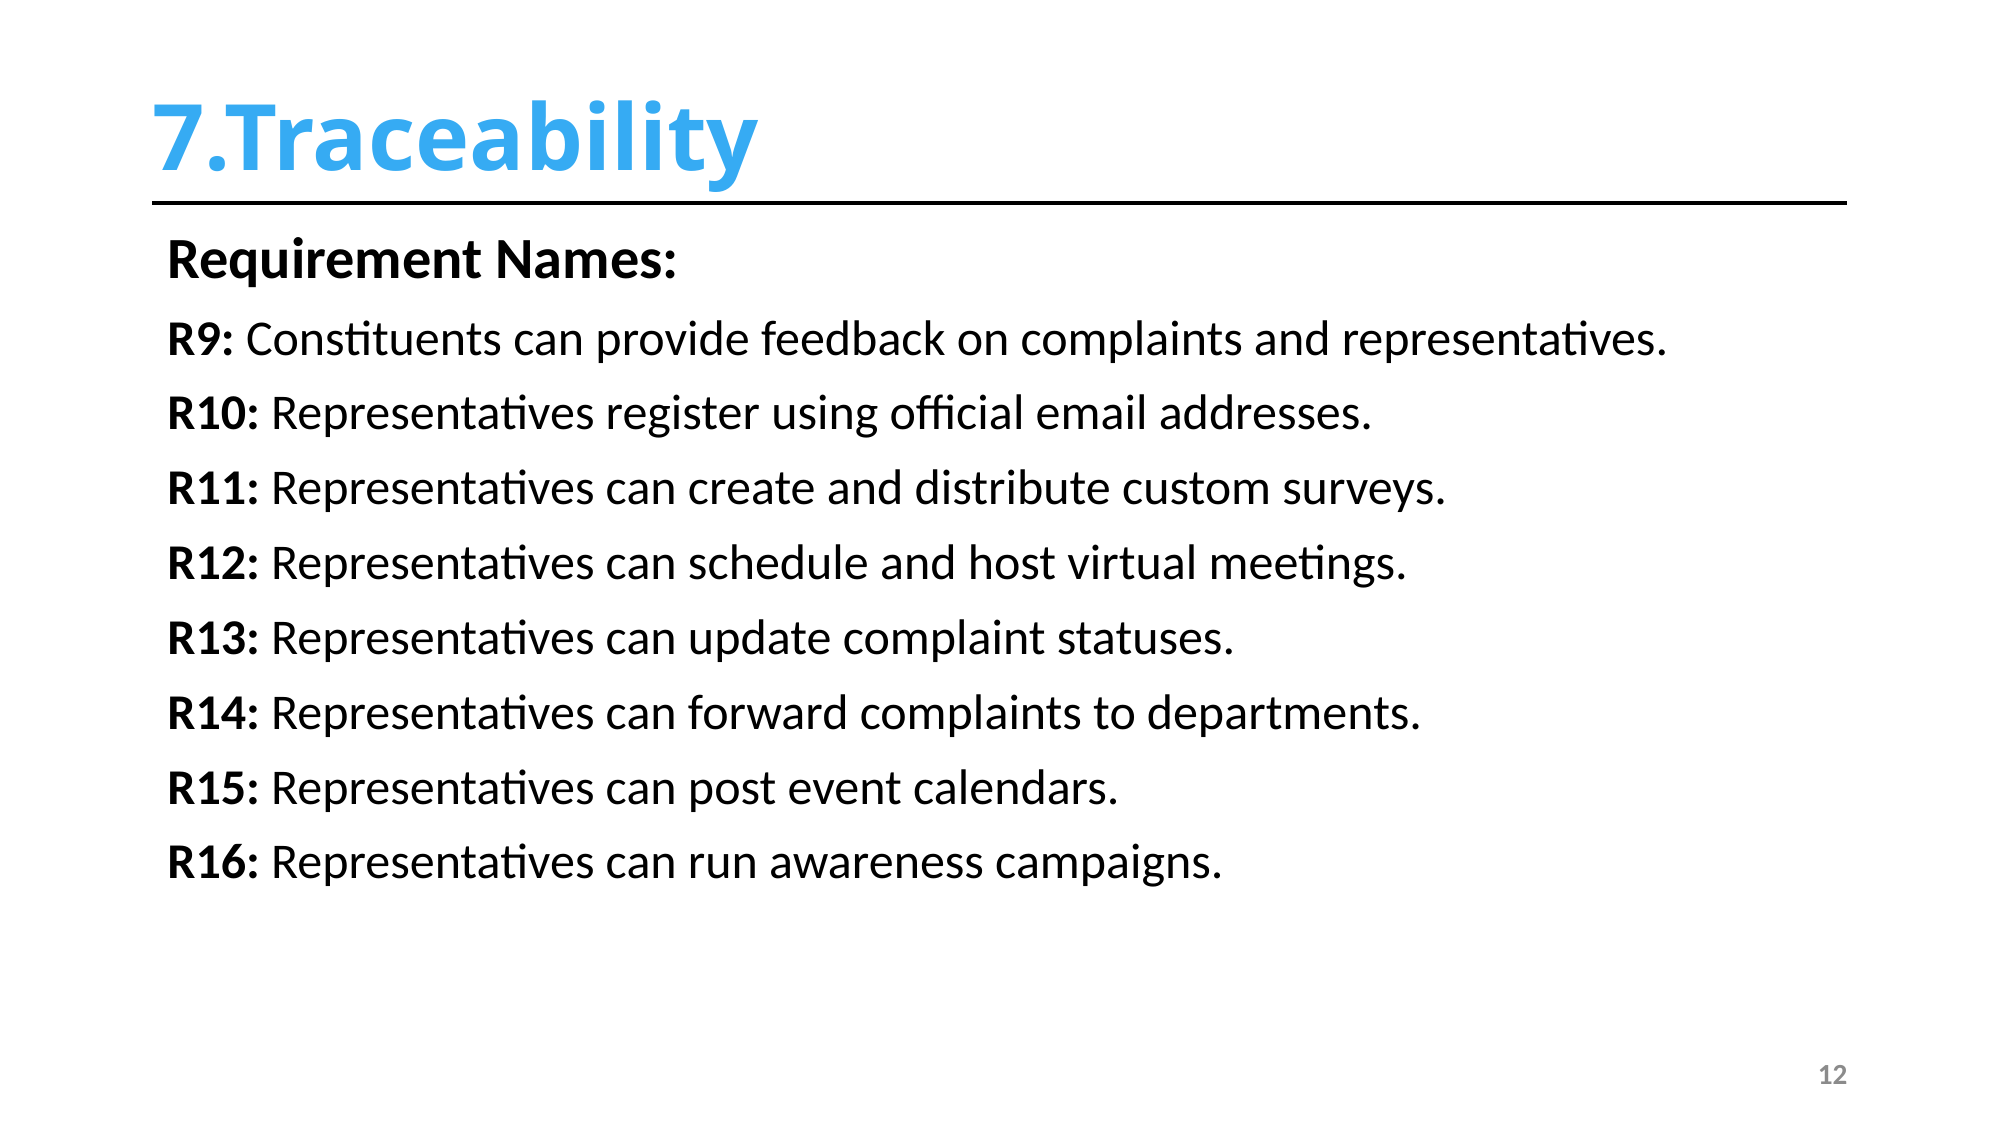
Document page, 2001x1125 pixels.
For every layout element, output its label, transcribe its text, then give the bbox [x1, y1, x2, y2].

list Requirement Names: R9: Constituents can provide feedback on complaints and representatives. R10: Representatives register using official email addresses. R11: Representatives can create and distribute custom surveys. R12: Representatives can schedule and host virtual meetings. R13: Representatives can update complaint statuses. R14: Representatives can forward complaints to departments. R15: Representatives can post event calendars. R16: Representatives can run awareness campaigns. [152, 220, 1848, 1125]
title 7.Traceability [137, 59, 1863, 221]
slide_number 12 [1412, 1042, 1863, 1103]
